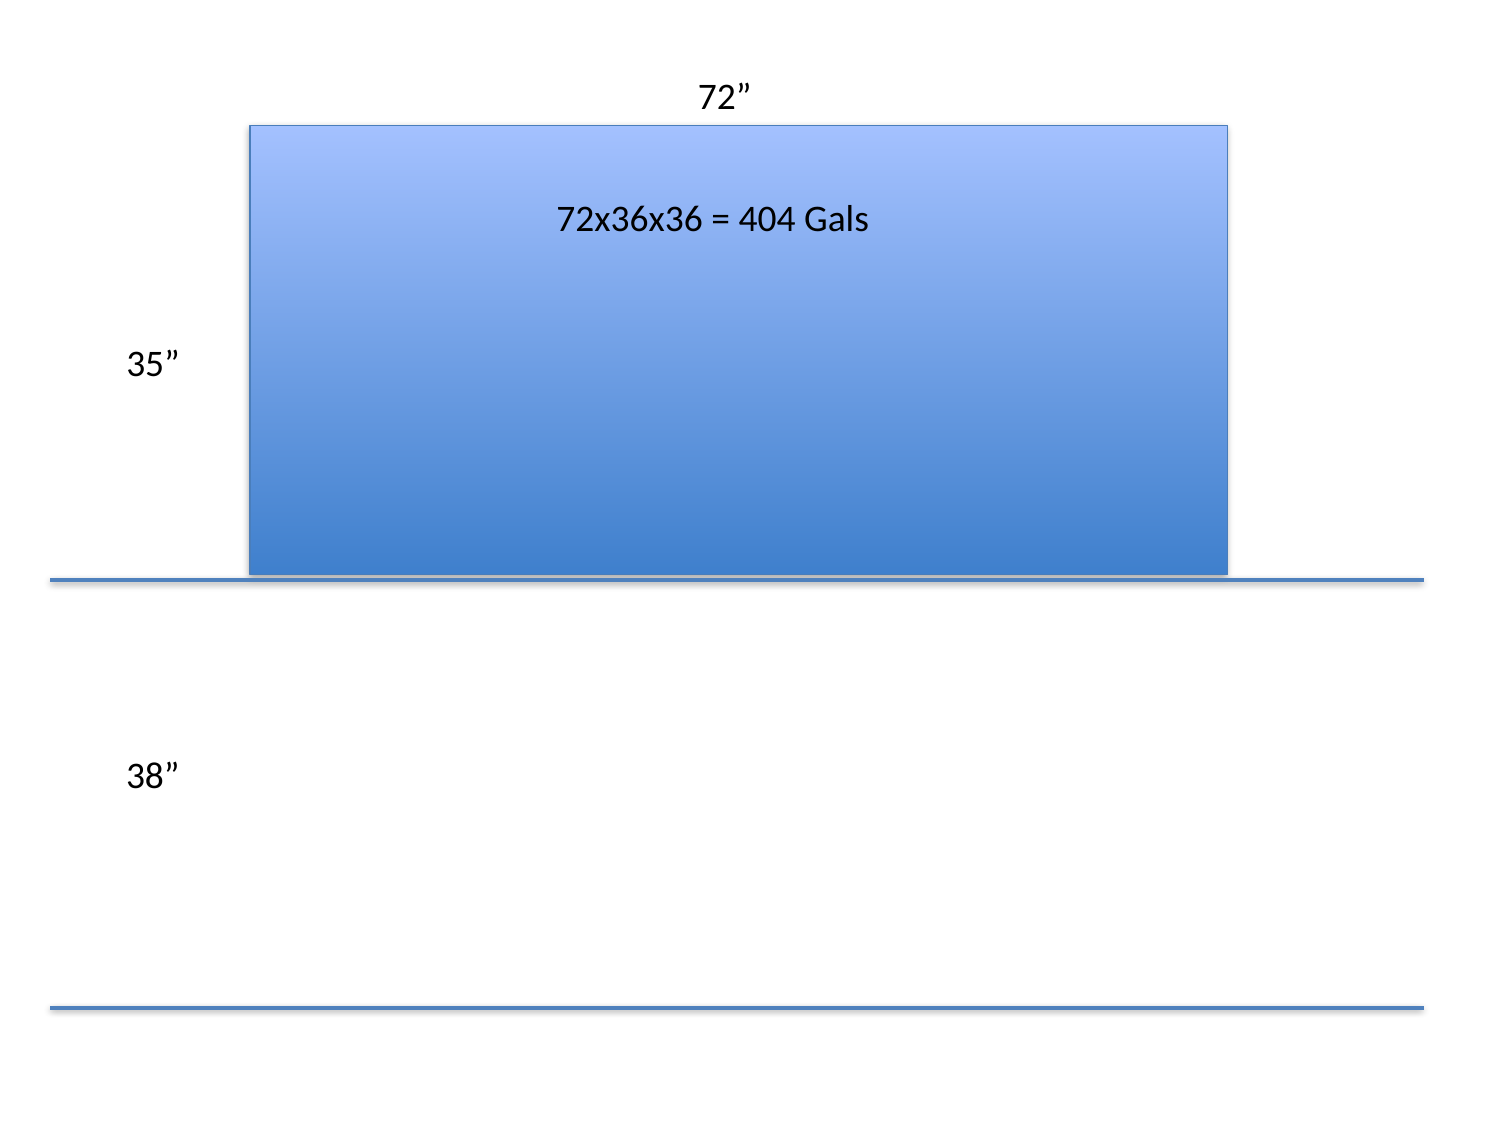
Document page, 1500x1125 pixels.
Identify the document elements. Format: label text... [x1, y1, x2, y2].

text_box 35” [111, 331, 195, 392]
text_box [249, 125, 1228, 575]
text_box 72x36x36 = 404 Gals [541, 186, 885, 246]
text_box 38” [111, 743, 195, 804]
text_box 72” [683, 64, 767, 125]
